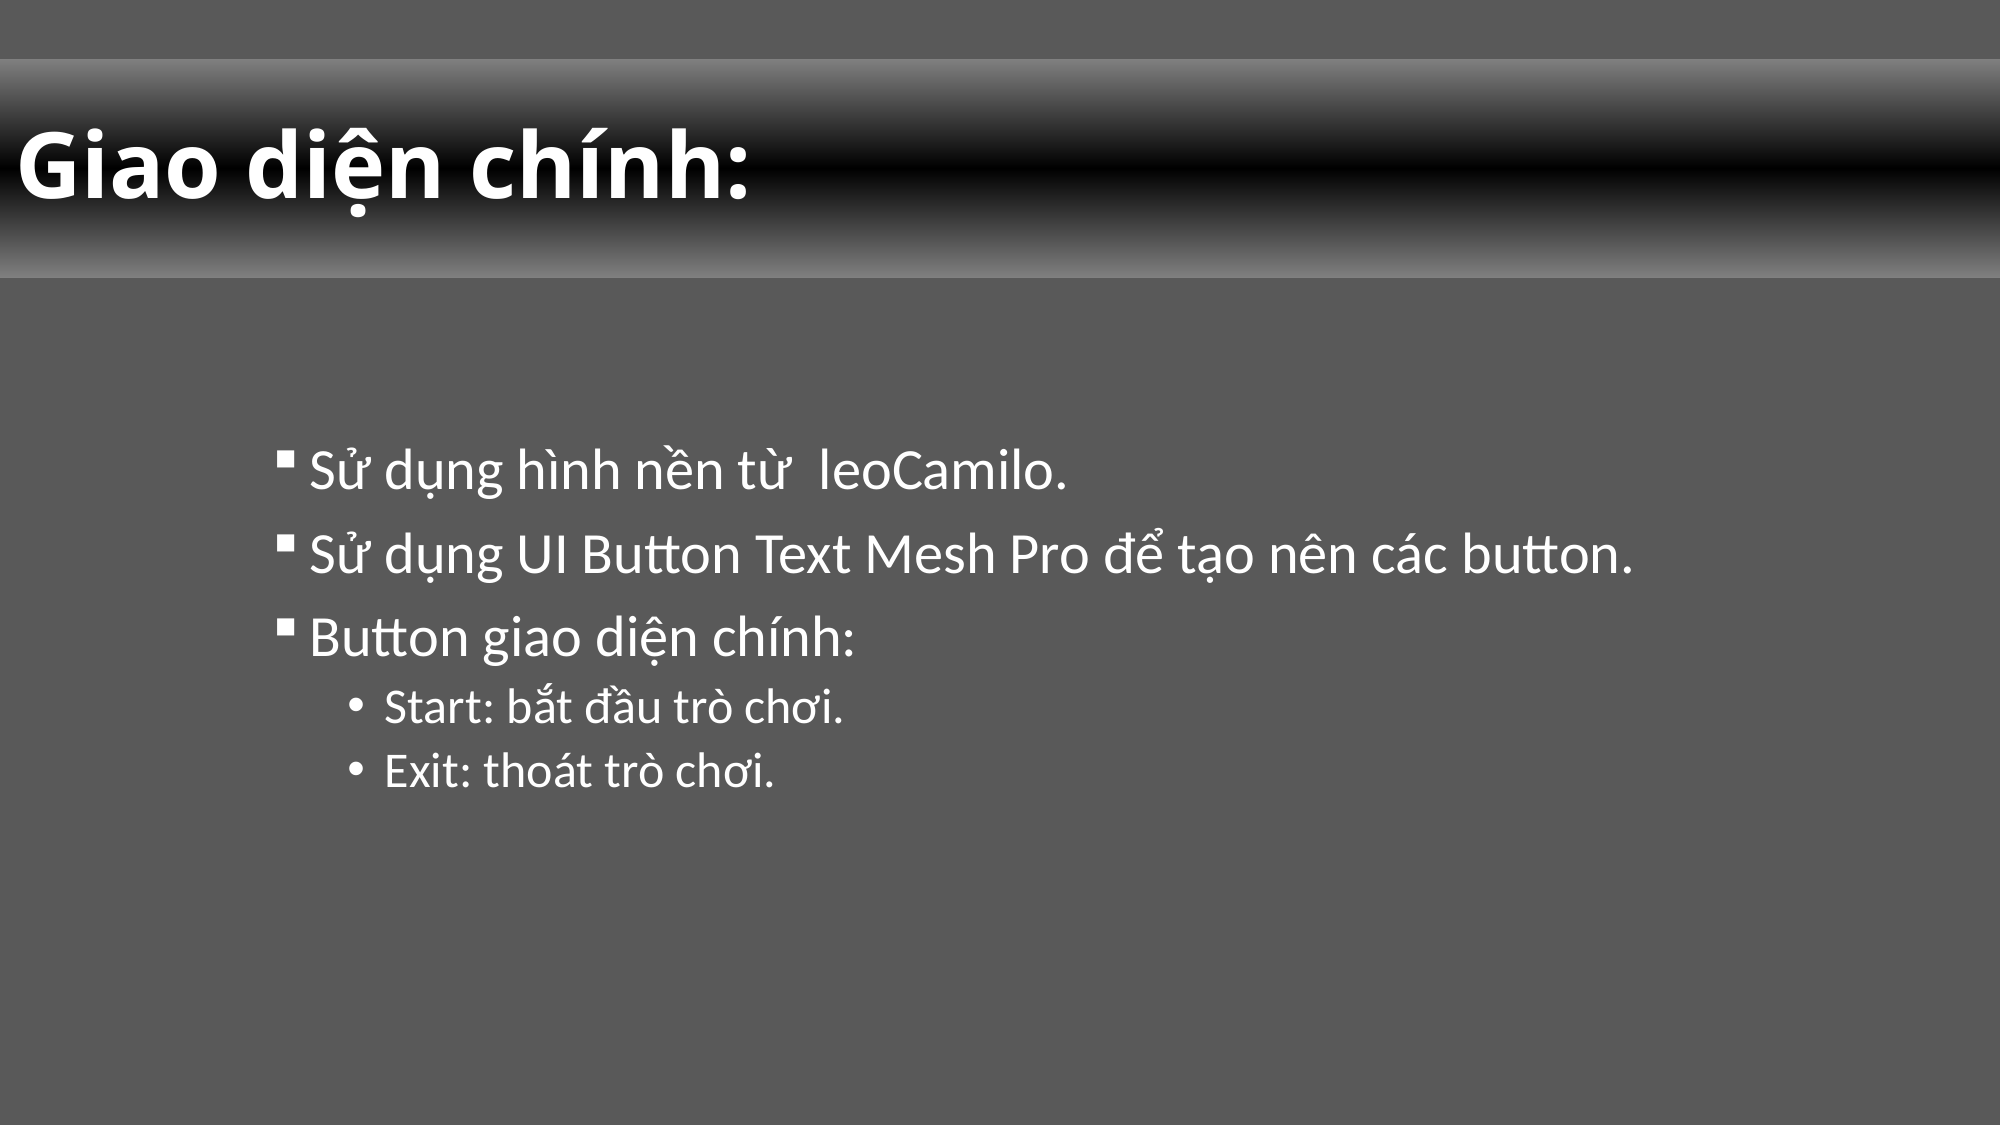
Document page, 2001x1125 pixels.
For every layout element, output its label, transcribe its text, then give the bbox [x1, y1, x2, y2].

list Sử dụng hình nền từ leoCamilo. Sử dụng UI Button Text Mesh Pro để tạo nên các button. Button giao diện chính: Start: bắt đầu trò chơi. Exit: thoát trò chơi. [257, 431, 1743, 924]
title Giao diện chính: [0, 59, 2000, 278]
